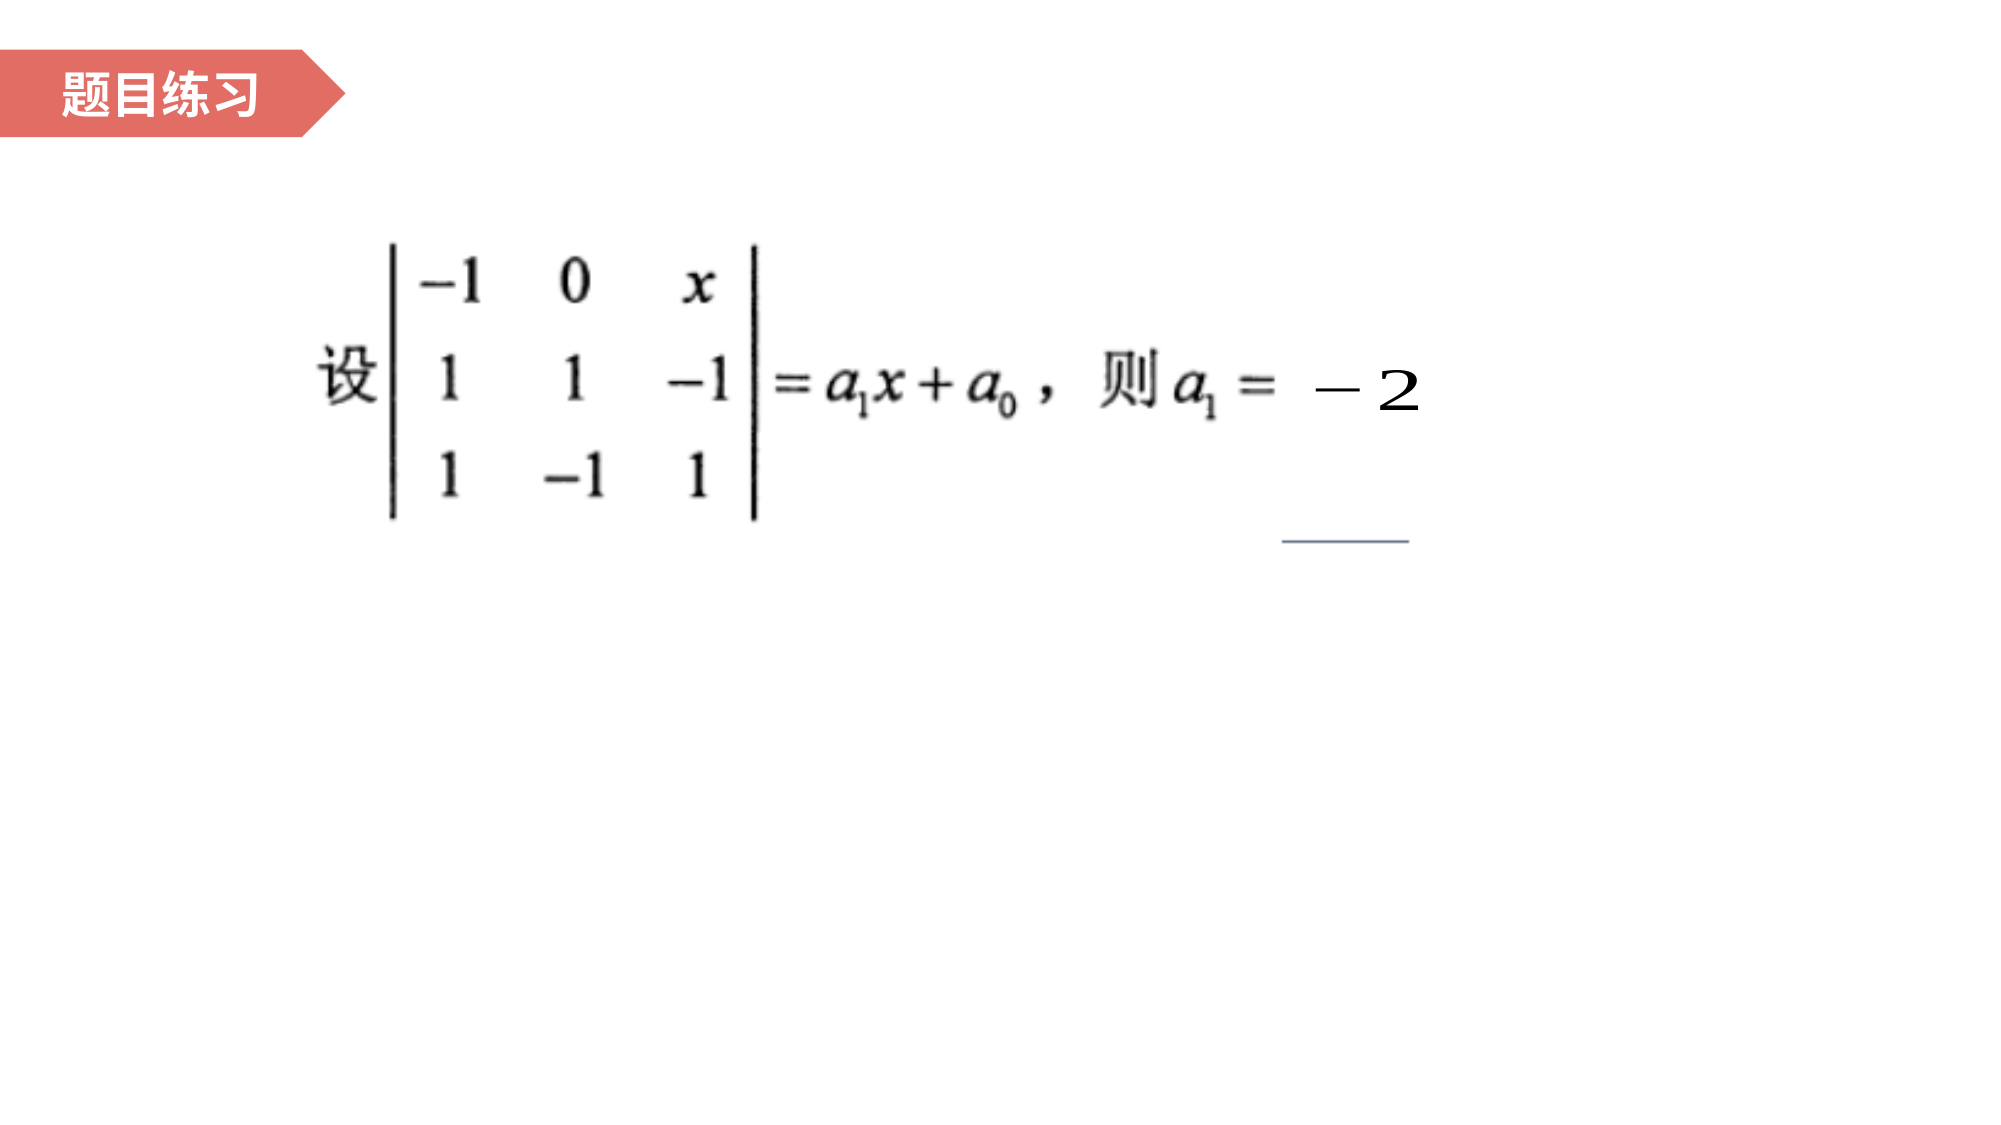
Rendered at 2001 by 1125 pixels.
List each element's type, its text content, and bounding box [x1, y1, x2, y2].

text_box 题目练习 [0, 48, 347, 139]
picture [290, 208, 1466, 573]
